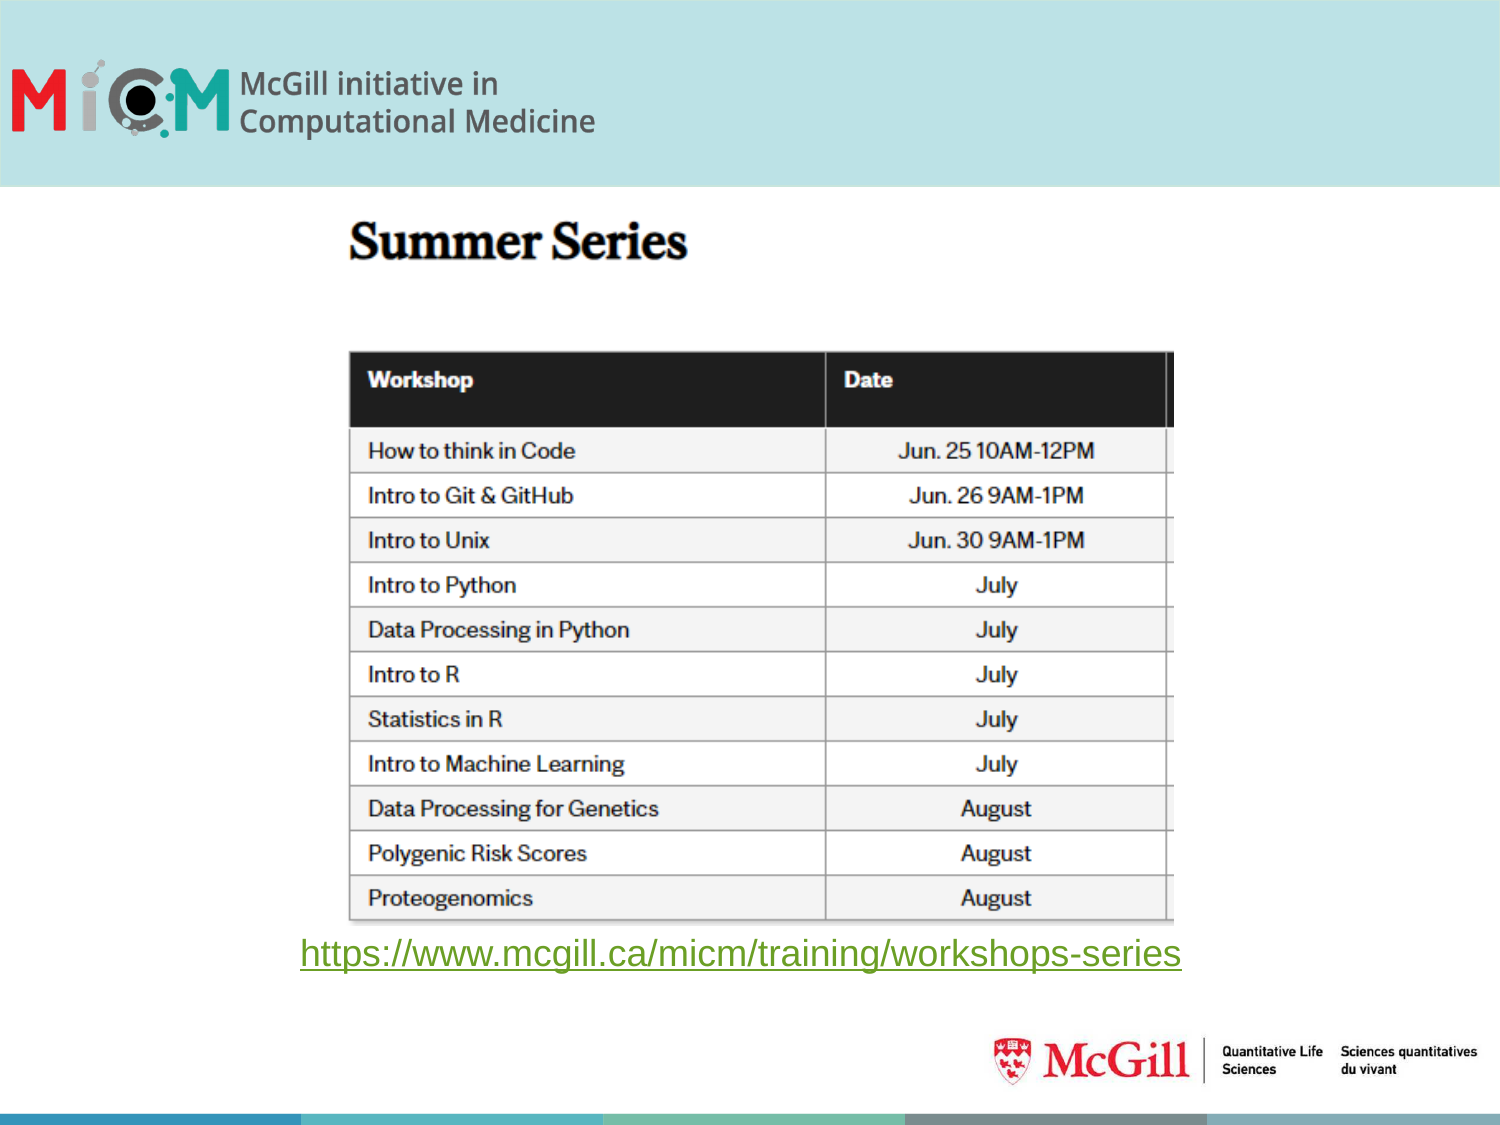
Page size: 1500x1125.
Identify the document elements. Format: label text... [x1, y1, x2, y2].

picture [326, 199, 1174, 926]
picture [0, 19, 634, 187]
text_box https://www.mcgill.ca/micm/training/workshops-series [285, 921, 1330, 982]
picture [970, 1015, 1500, 1122]
